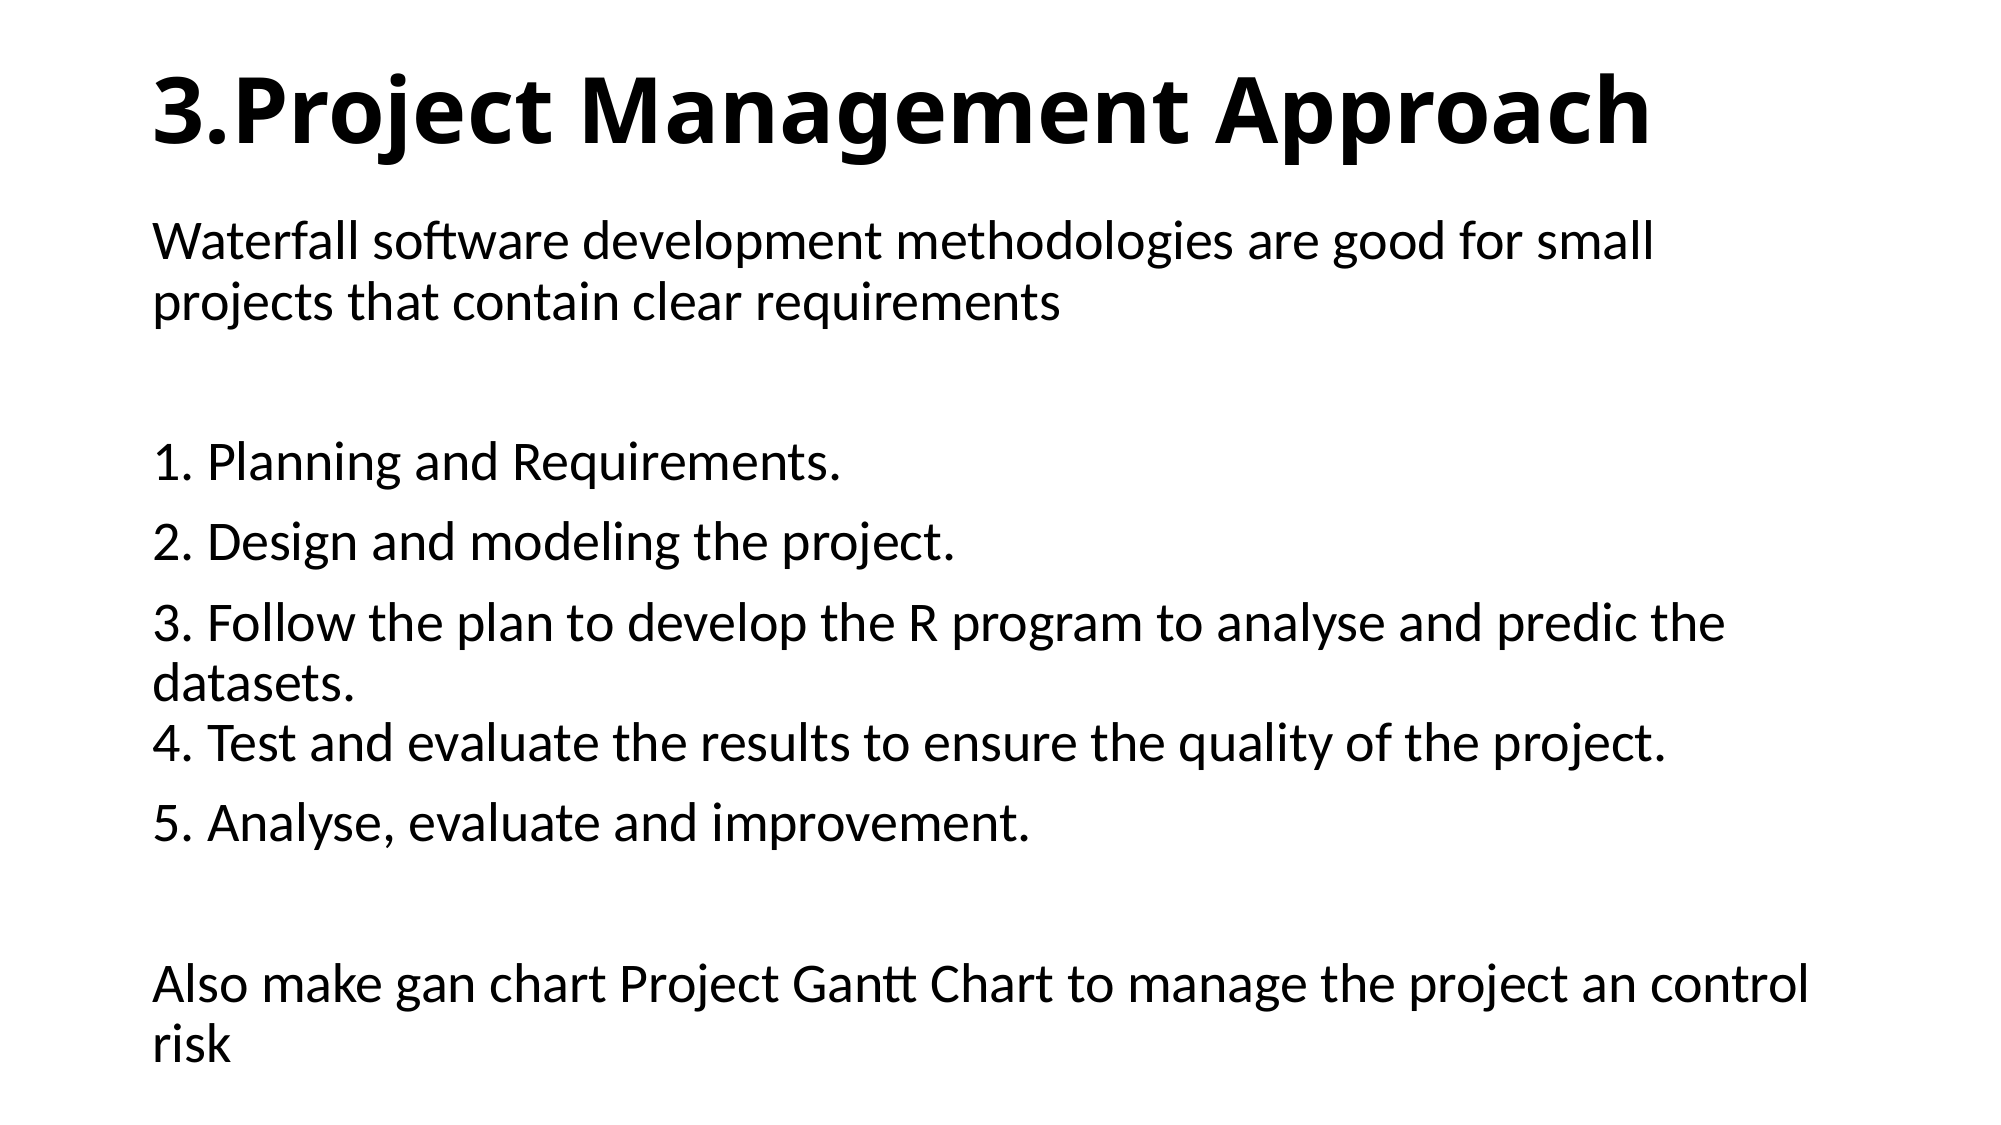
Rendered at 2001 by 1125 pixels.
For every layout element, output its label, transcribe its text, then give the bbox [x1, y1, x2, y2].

list Waterfall software development methodologies are good for small projects that contain clear requirements 1. Planning and Requirements. 2. Design and modeling the project. 3. Follow the plan to develop the R program to analyse and predic the datasets. 4. Test and evaluate the results to ensure the quality of the project. 5. Analyse, evaluate and improvement. Also make gan chart Project Gantt Chart to manage the project an control risk [137, 204, 1863, 1089]
title 3.Project Management Approach [137, 59, 1863, 204]
